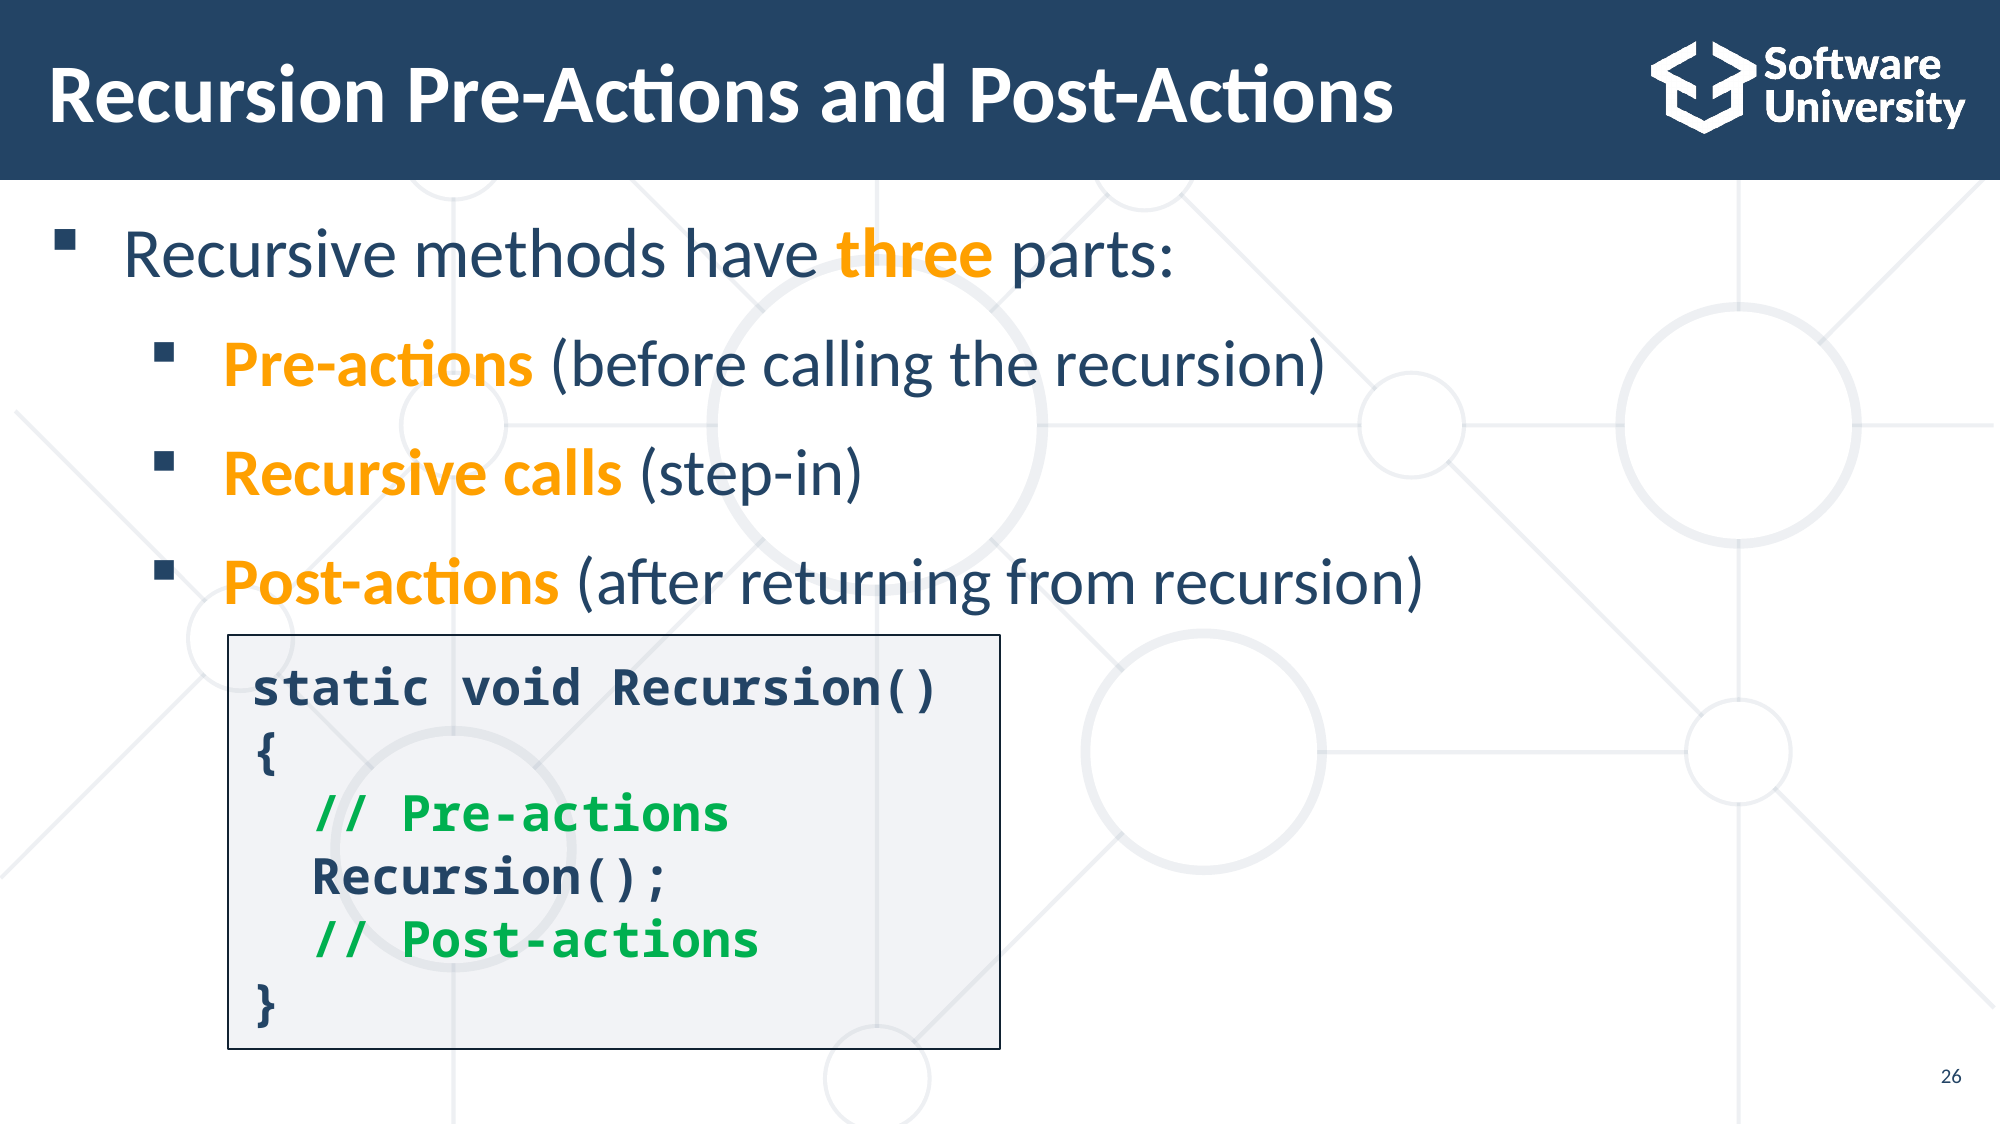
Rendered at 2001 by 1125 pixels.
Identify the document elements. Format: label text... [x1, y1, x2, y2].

slide_number 26 [1897, 1049, 1968, 1101]
title Recursion Pre-Actions and Post-Actions [31, 16, 1591, 162]
list static void Recursion() { // Pre-actions Recursion(); // Post-actions } [227, 634, 1001, 1050]
picture [1651, 41, 1966, 134]
list Recursive methods have three parts: Pre-actions (before calling the recursion) Recursive calls (step-in) Post-actions (after returning from recursion) [31, 196, 1969, 1047]
